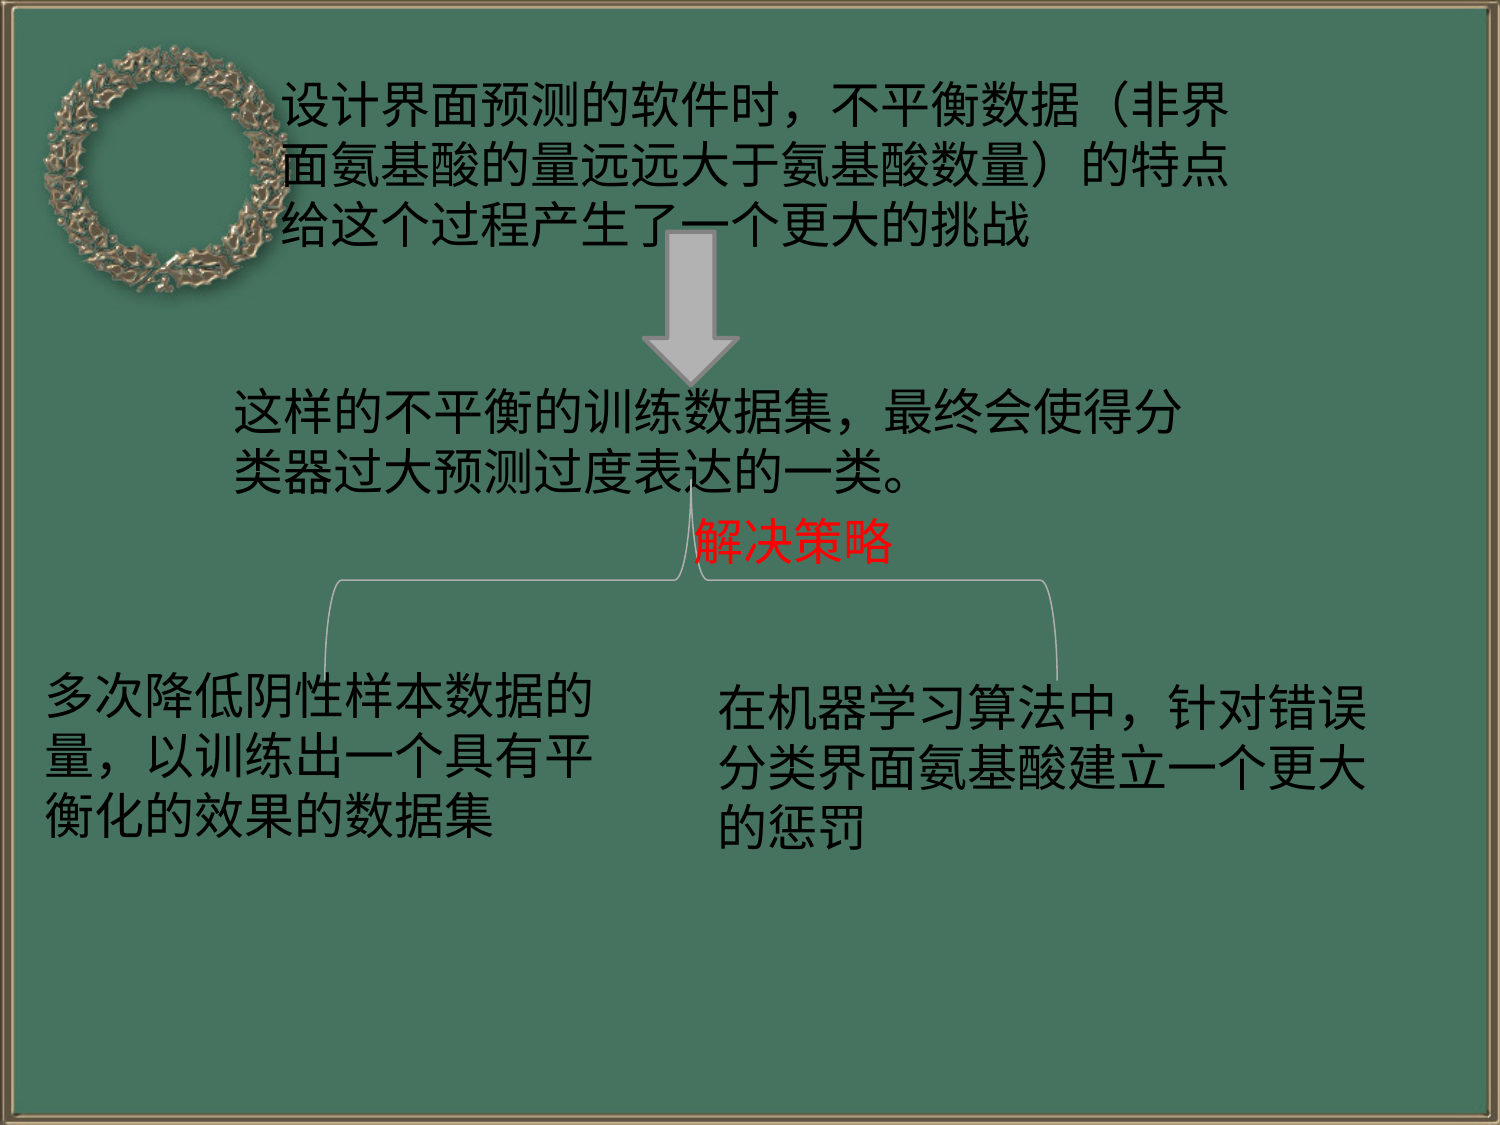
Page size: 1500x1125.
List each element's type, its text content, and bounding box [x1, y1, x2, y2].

text_box [324, 574, 1058, 681]
text_box [641, 229, 741, 388]
text_box 多次降低阴性样本数据的量，以训练出一个具有平衡化的效果的数据集 [29, 656, 644, 852]
text_box 这样的不平衡的训练数据集，最终会使得分类器过大预测过度表达的一类。 [218, 373, 1235, 509]
text_box 在机器学习算法中，针对错误分类界面氨基酸建立一个更大的惩罚 [702, 668, 1424, 864]
picture [0, 0, 1500, 1125]
text_box [689, 478, 693, 503]
text_box 解决策略 [679, 503, 939, 579]
text_box 设计界面预测的软件时，不平衡数据（非界面氨基酸的量远远大于氨基酸数量）的特点给这个过程产生了一个更大的挑战 [265, 66, 1282, 262]
